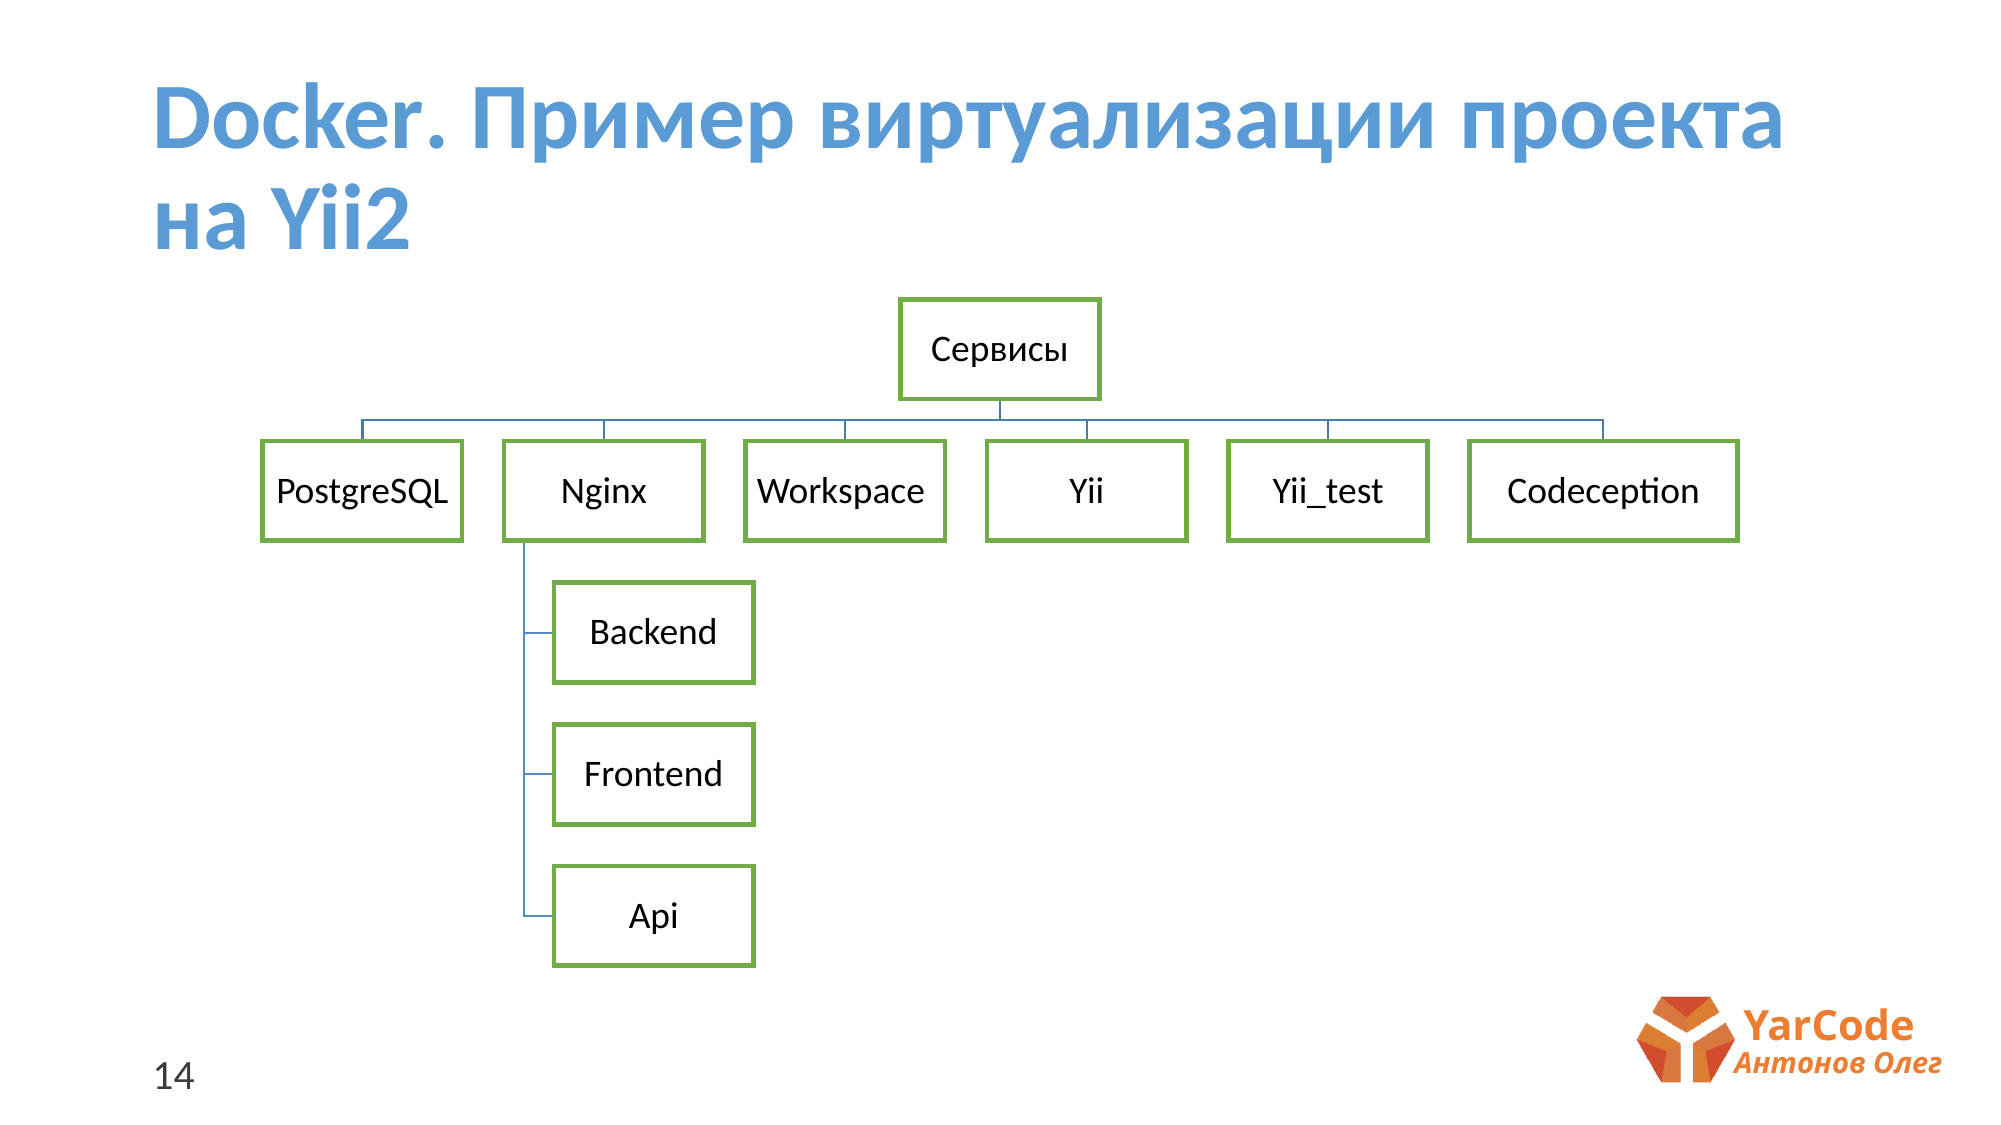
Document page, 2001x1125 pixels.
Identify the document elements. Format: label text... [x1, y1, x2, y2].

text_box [137, 299, 1863, 966]
title Docker. Пример виртуализации проекта на Yii2 [137, 59, 1863, 278]
slide_number 14 [137, 1042, 588, 1103]
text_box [1636, 990, 1972, 1089]
